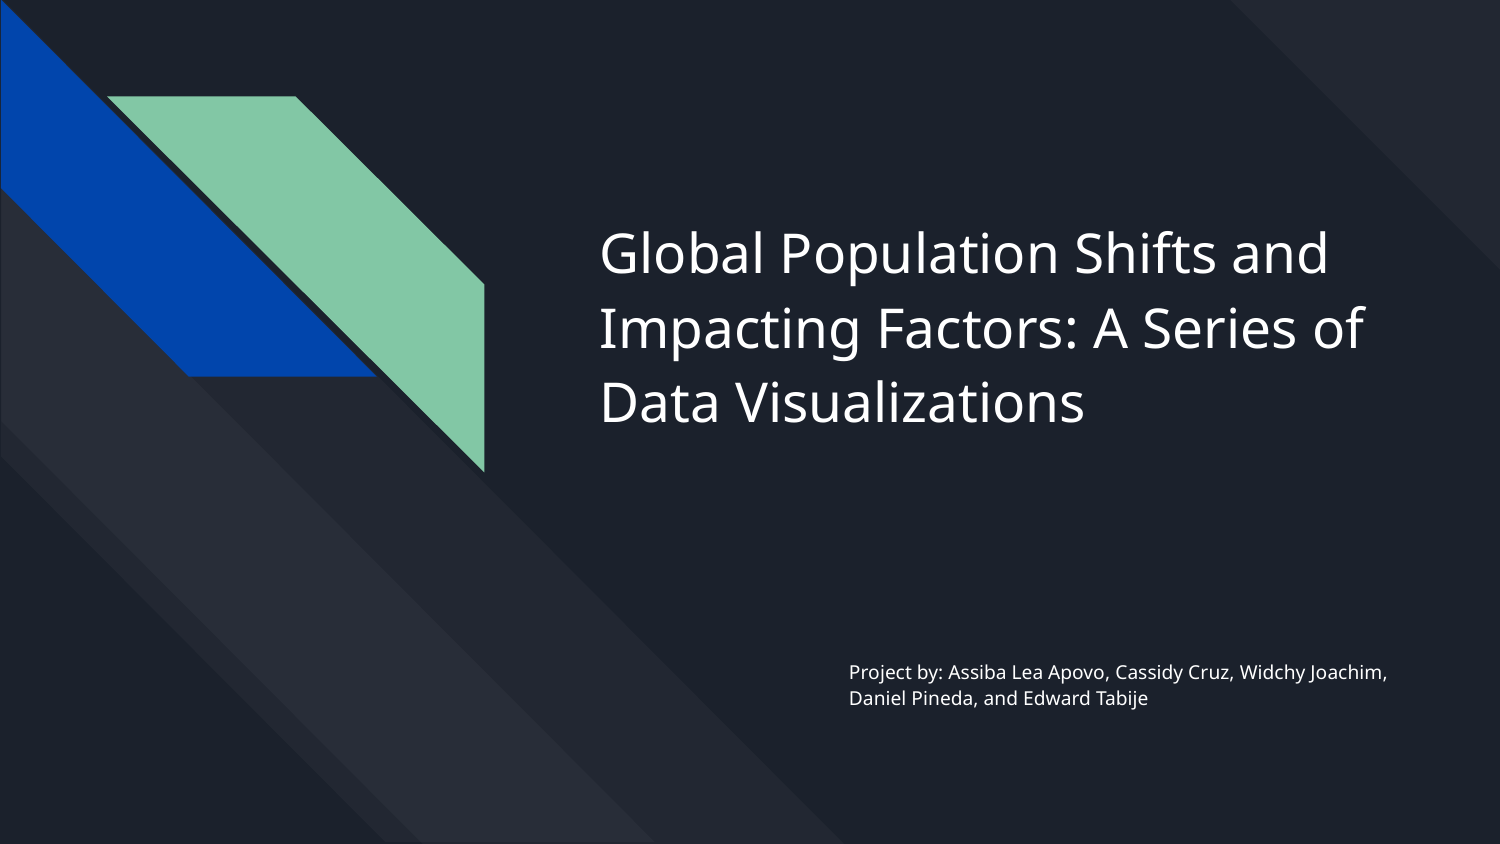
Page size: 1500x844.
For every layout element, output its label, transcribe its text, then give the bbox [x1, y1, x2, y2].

subtitle Project by: Assiba Lea Apovo, Cassidy Cruz, Widchy Joachim, Daniel Pineda, and Edward Tabije [833, 643, 1404, 727]
title Global Population Shifts and Impacting Factors: A Series of Data Visualizations [584, 199, 1408, 459]
